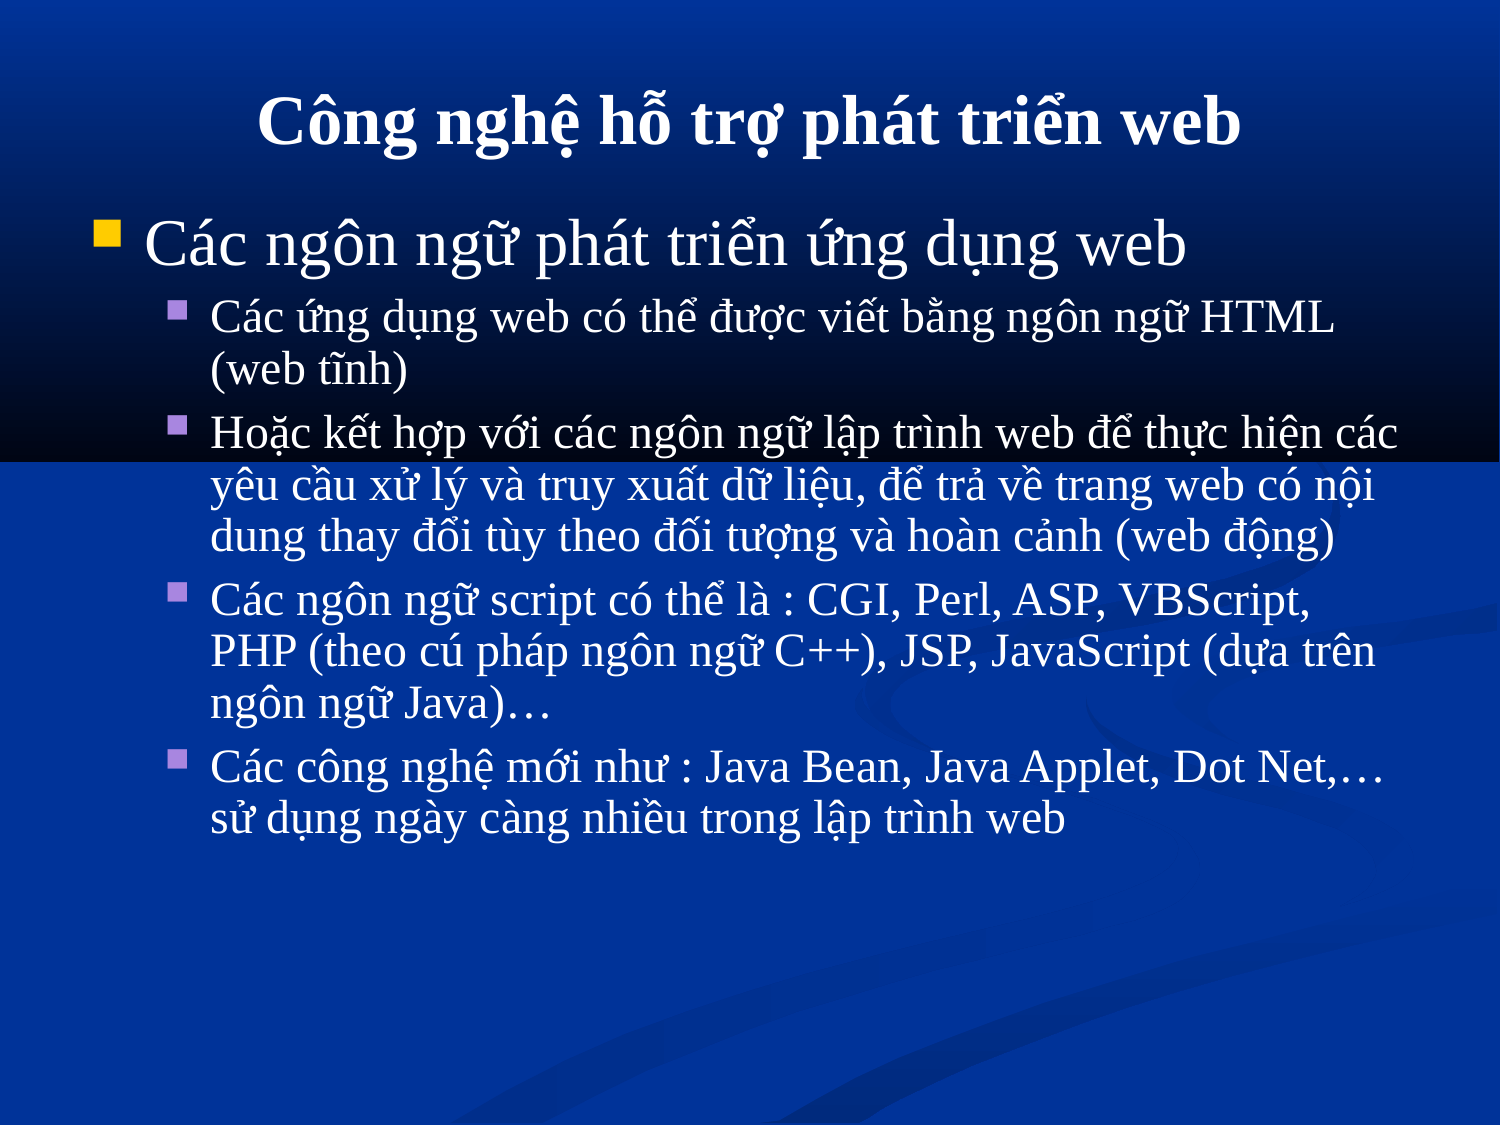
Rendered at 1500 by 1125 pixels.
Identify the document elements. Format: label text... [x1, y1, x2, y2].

list Các ngôn ngữ phát triển ứng dụng web Các ứng dụng web có thể được viết bằng ngôn ngữ HTML (web tĩnh) Hoặc kết hợp với các ngôn ngữ lập trình web để thực hiện các yêu cầu xử lý và truy xuất dữ liệu, để trả về trang web có nội dung thay đổi tùy theo đối tượng và hoàn cảnh (web động) Các ngôn ngữ script có thể là : CGI, Perl, ASP, VBScript, PHP (theo cú pháp ngôn ngữ C++), JSP, JavaScript (dựa trên ngôn ngữ Java)… Các công nghệ mới như : Java Bean, Java Applet, Dot Net,… sử dụng ngày càng nhiều trong lập trình web [74, 199, 1426, 1076]
title Công nghệ hỗ trợ phát triển web [74, 44, 1426, 188]
